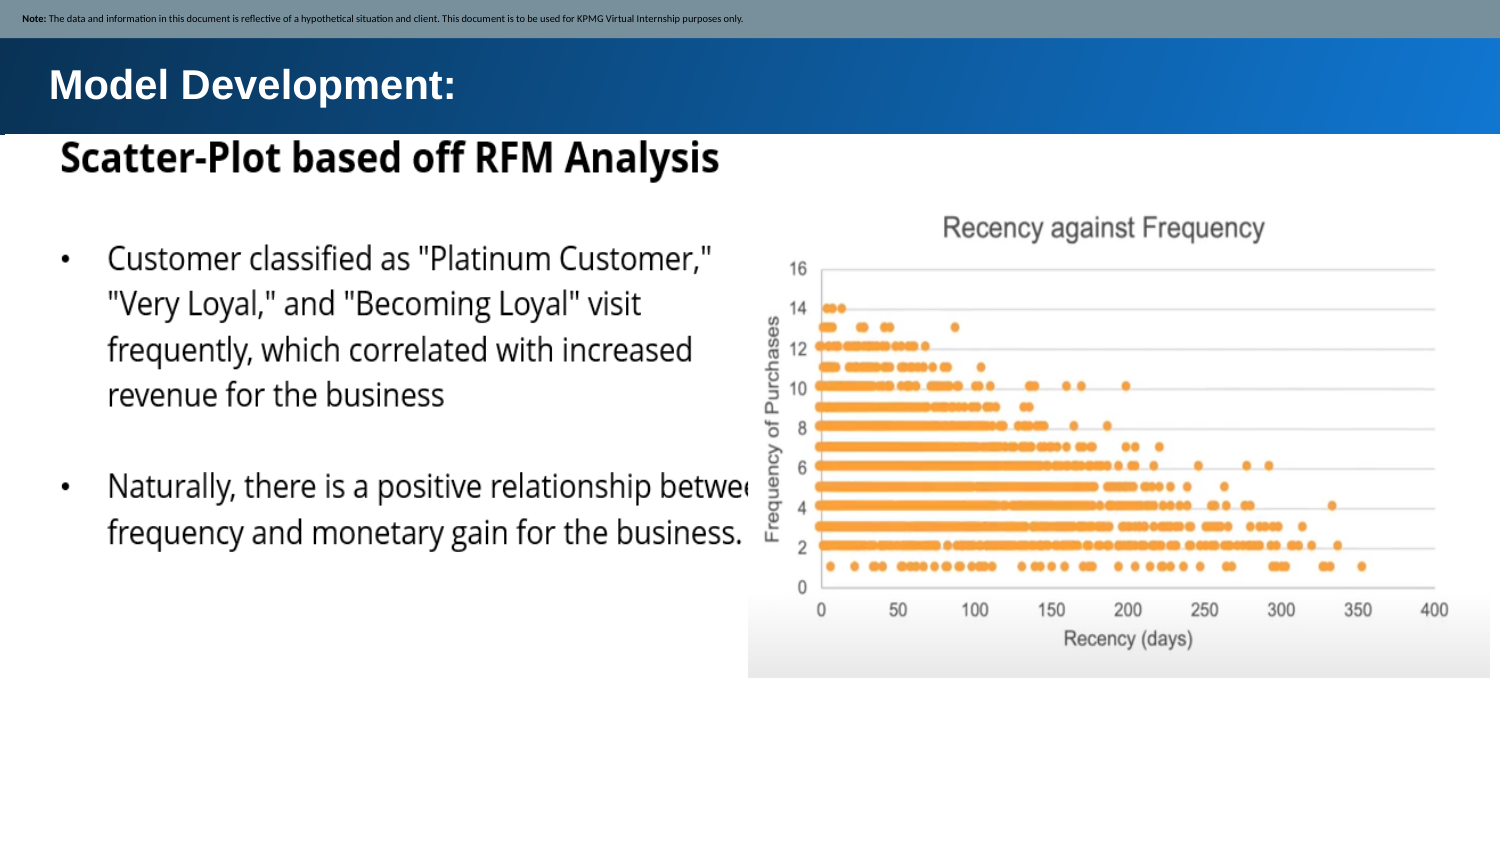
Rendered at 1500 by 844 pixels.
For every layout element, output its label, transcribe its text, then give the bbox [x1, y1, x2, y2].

text_box Model Development: [33, 43, 1439, 124]
text_box Note: The data and information in this document is reflective of a hypothetical situation and client. This document is to be used for KPMG Virtual Internship purposes only. [0, 0, 1500, 39]
text_box [0, 39, 1500, 135]
picture [4, 134, 1500, 844]
